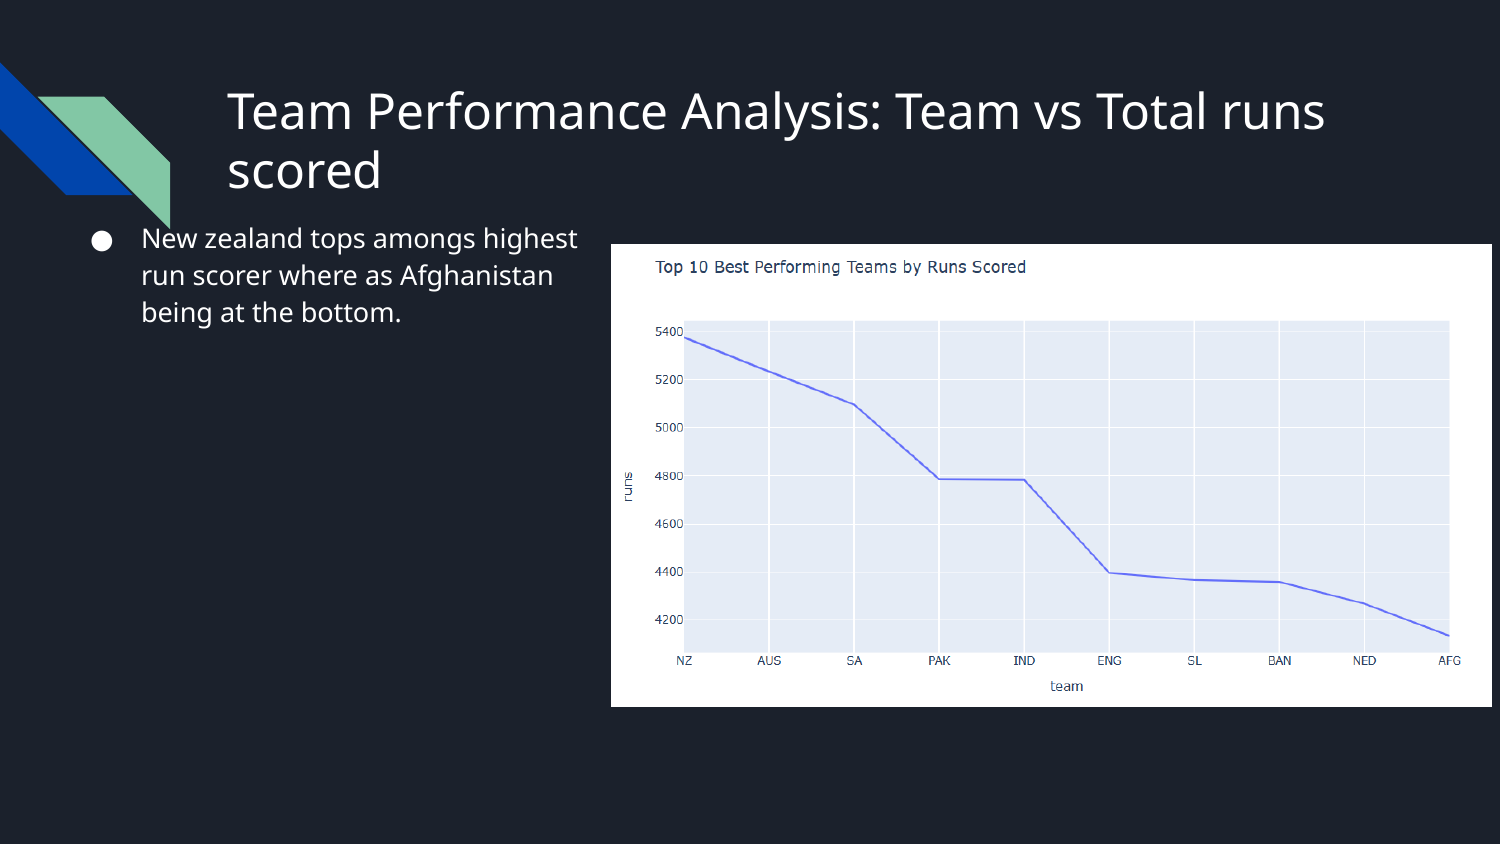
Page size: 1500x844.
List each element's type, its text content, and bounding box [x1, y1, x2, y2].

list New zealand tops amongs highest run scorer where as Afghanistan being at the bottom. [51, 201, 611, 750]
picture [610, 243, 1492, 708]
title Team Performance Analysis: Team vs Total runs scored [212, 64, 1368, 215]
